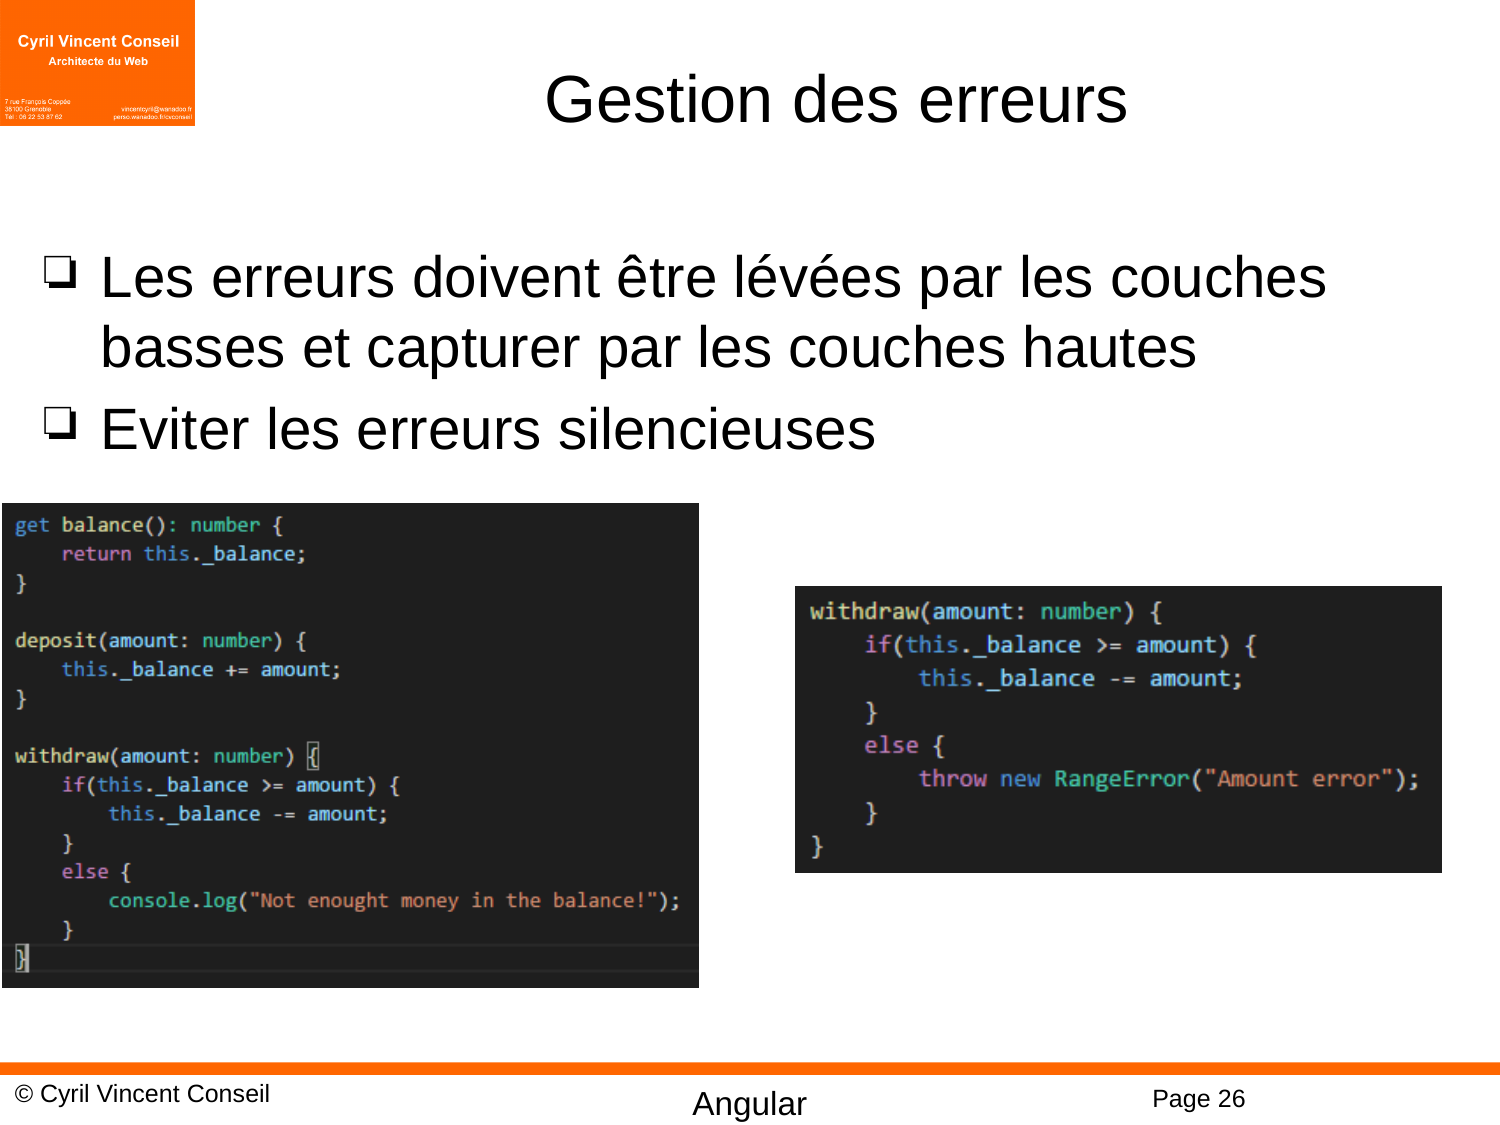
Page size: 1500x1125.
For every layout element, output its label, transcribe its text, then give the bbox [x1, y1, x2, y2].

title Gestion des erreurs [194, 2, 1480, 190]
picture [0, 0, 195, 126]
picture [1, 503, 700, 988]
list Les erreurs doivent être lévées par les couches basses et capturer par les couches hautes Eviter les erreurs silencieuses [29, 231, 1468, 1059]
picture [795, 585, 1442, 874]
